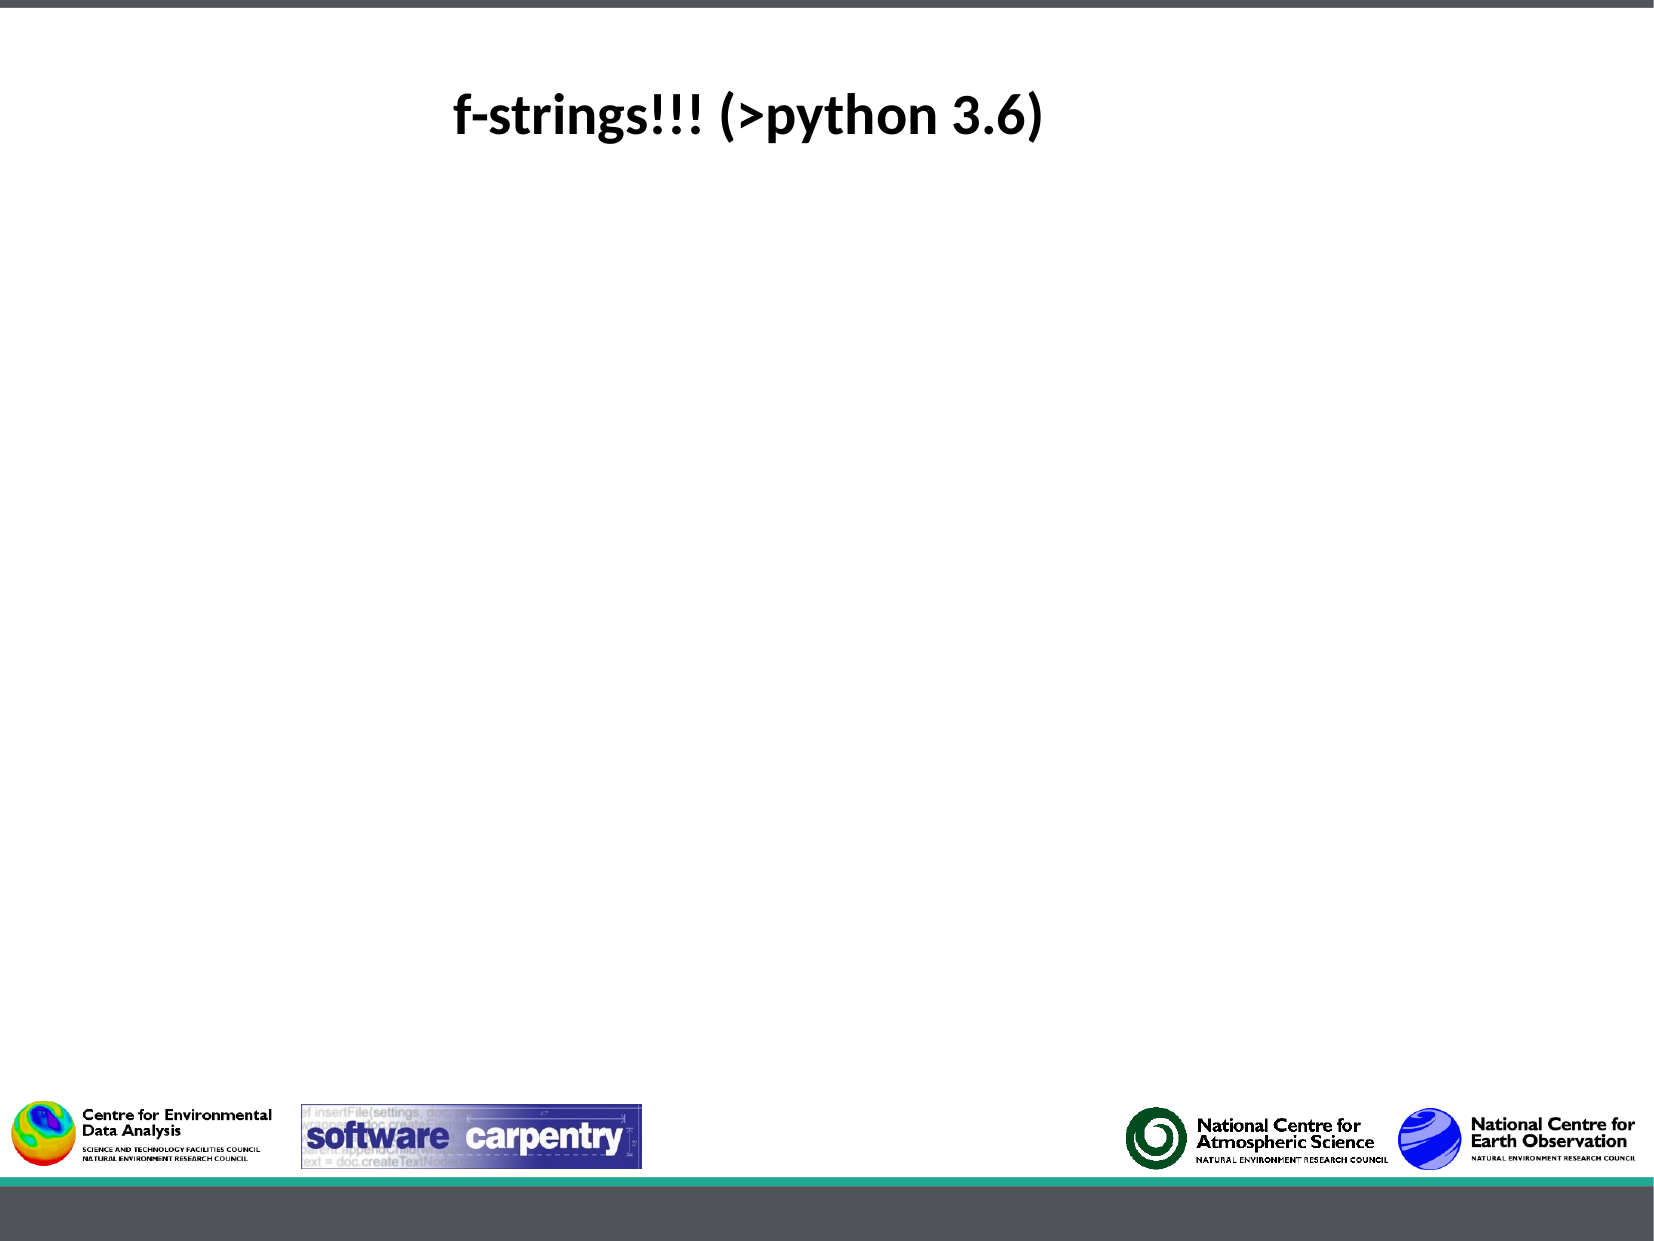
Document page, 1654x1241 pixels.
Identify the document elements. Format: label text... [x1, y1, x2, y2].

text_box f-strings!!! (>python 3.6) [439, 34, 1210, 154]
picture [0, 0, 1654, 1241]
